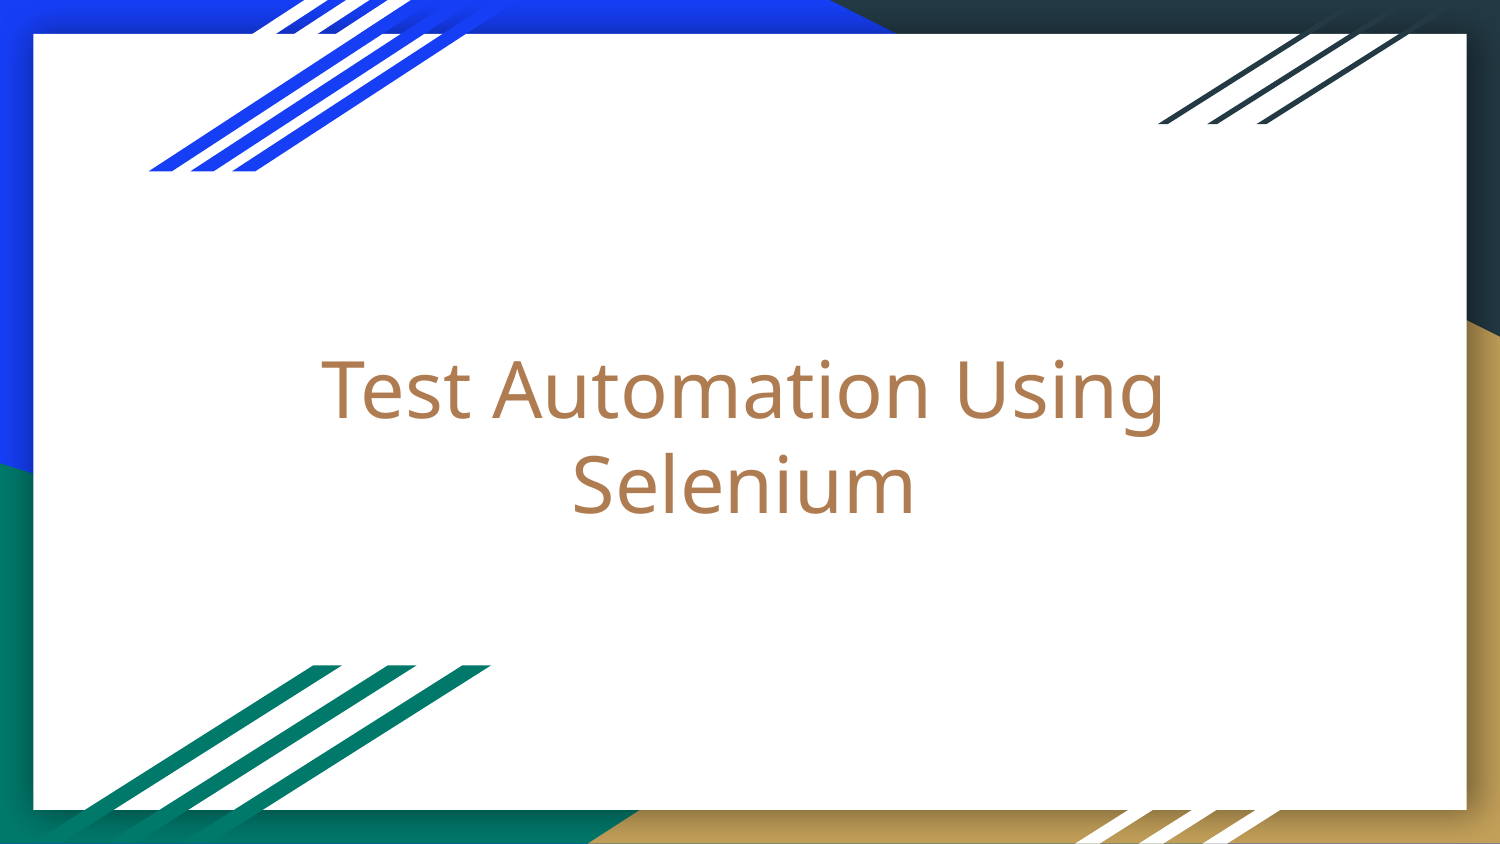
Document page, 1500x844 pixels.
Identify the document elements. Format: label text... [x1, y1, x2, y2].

title Test Automation Using Selenium [304, 298, 1185, 537]
